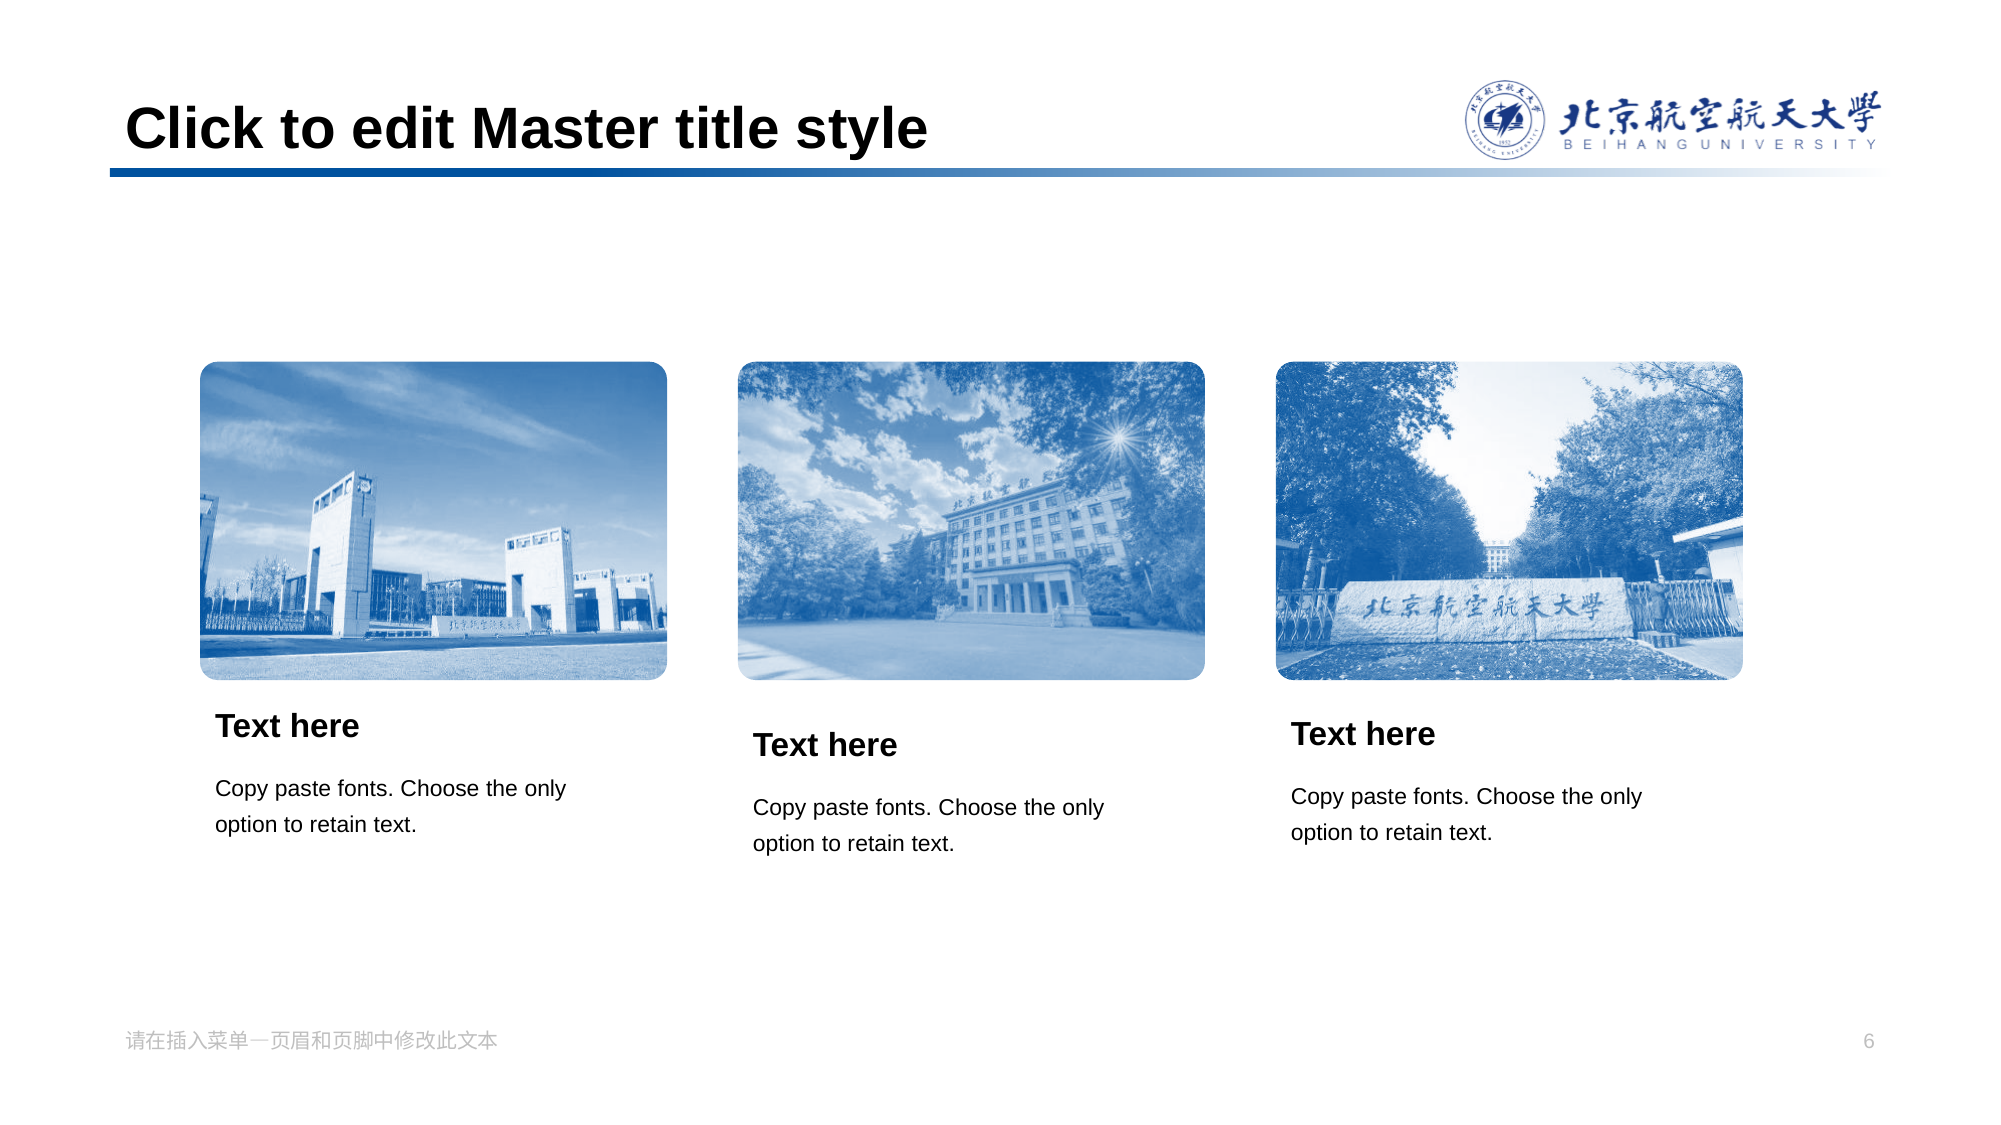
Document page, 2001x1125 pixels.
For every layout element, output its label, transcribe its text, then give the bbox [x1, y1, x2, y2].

slide_number 6 [1412, 1023, 1890, 1058]
picture [1455, 68, 1894, 177]
text_box Text here [1275, 698, 1717, 766]
text_box Copy paste fonts. Choose the only option to retain text. [737, 776, 1180, 879]
text_box Text here [737, 709, 1180, 776]
text_box [198, 360, 669, 682]
text_box Copy paste fonts. Choose the only option to retain text. [200, 758, 642, 860]
footer 请在插入菜单—页眉和页脚中修改此文本 [109, 1023, 790, 1058]
text_box Copy paste fonts. Choose the only option to retain text. [1275, 766, 1717, 868]
text_box [736, 360, 1206, 682]
text_box Text here [200, 690, 642, 758]
text_box [1274, 360, 1744, 682]
title Click to edit Master title style [109, 0, 1890, 169]
